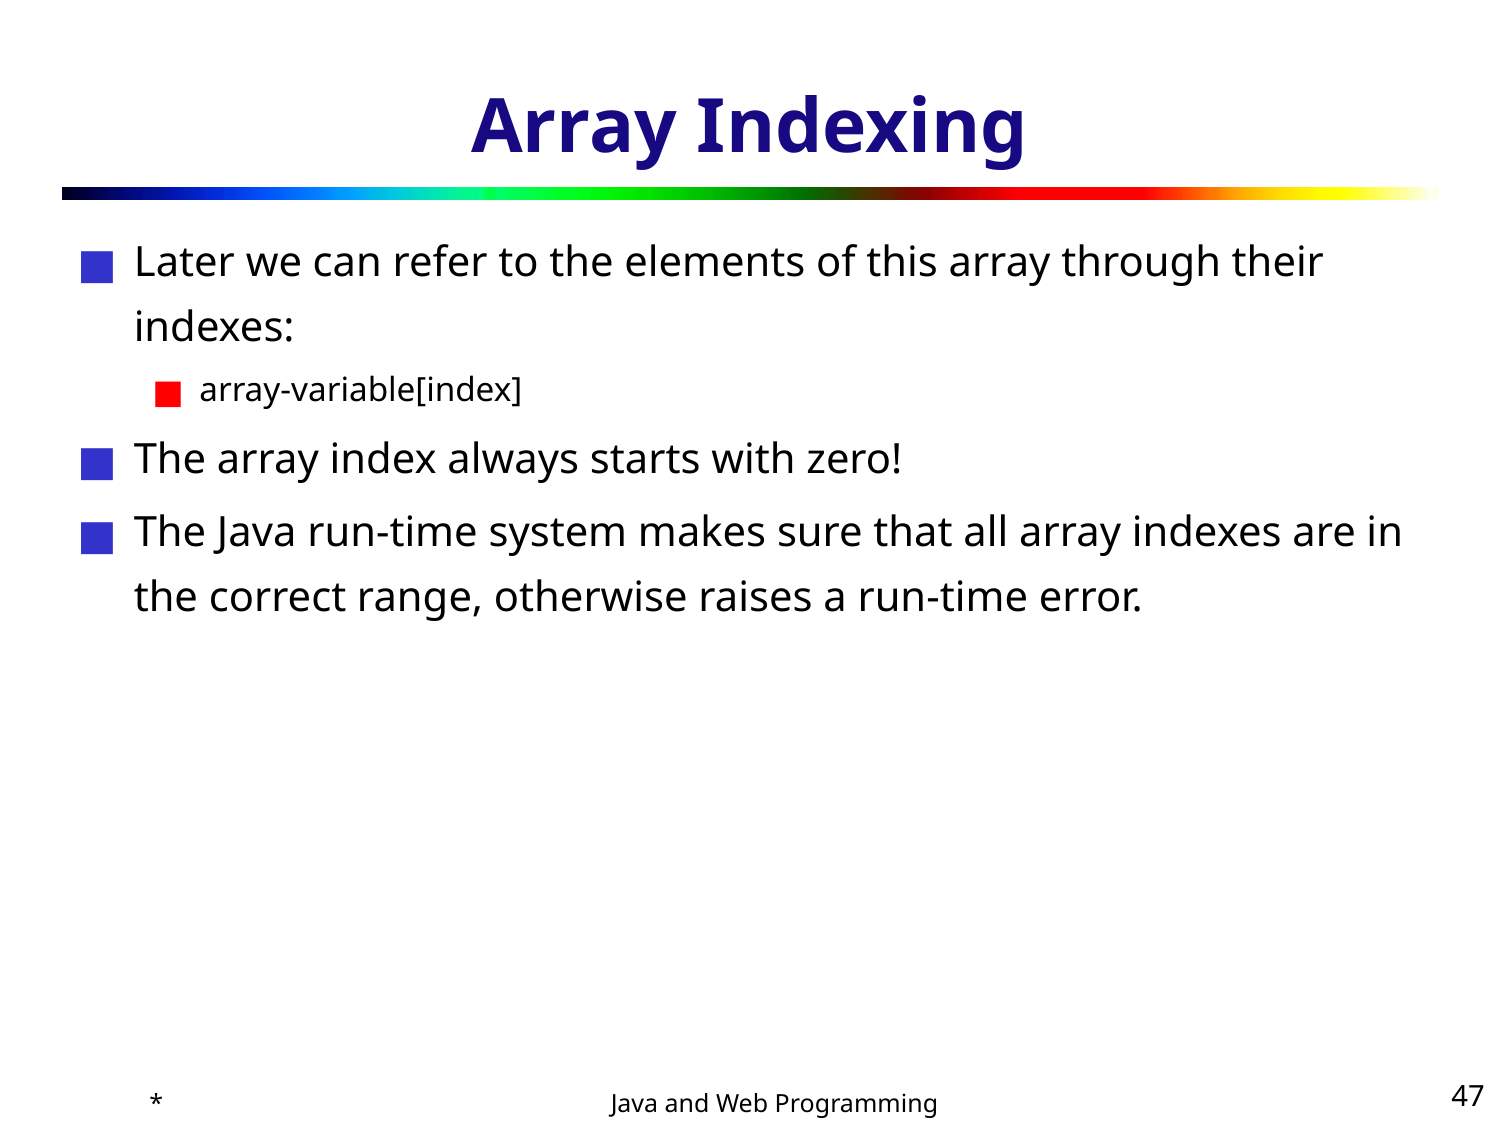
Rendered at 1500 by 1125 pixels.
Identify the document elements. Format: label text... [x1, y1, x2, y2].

title Array Indexing [0, 50, 1500, 175]
picture [62, 187, 355, 200]
text_box ‹#› [1187, 1049, 1500, 1125]
text_box * [0, 1049, 313, 1125]
text_box Java and Web Programming [537, 1062, 1013, 1125]
picture [382, 187, 1438, 200]
list Later we can refer to the elements of this array through their indexes: array-variable[index] The array index always starts with zero! The Java run-time system makes sure that all array indexes are in the correct range, otherwise raises a run-time error. [62, 212, 1450, 1050]
